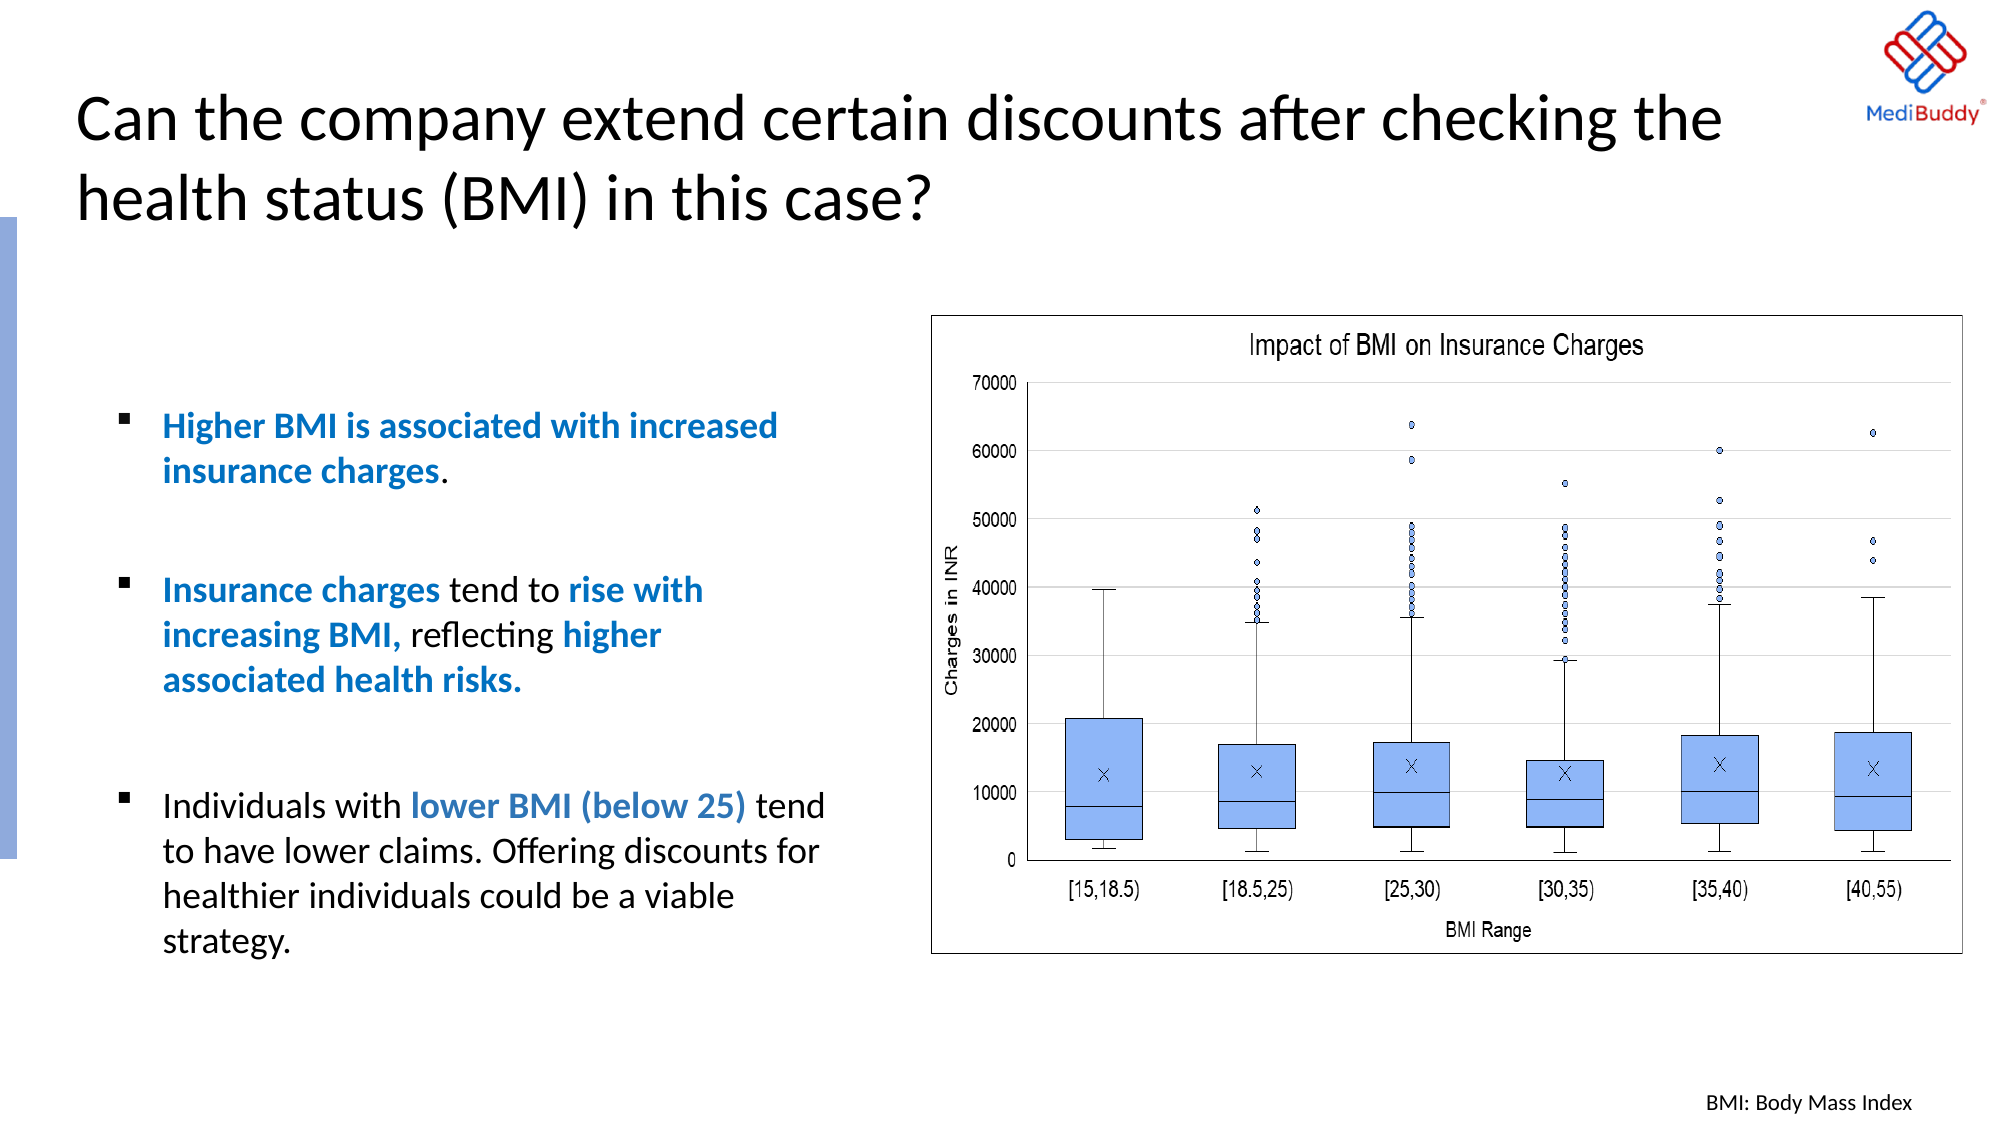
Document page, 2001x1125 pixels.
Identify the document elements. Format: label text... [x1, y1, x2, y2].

text_box [0, 217, 17, 859]
text_box BMI: Body Mass Index [1618, 1080, 2000, 1123]
text_box Insurance charges tend to rise with increasing BMI, reflecting higher associated health risks. [100, 558, 847, 708]
text_box Can the company extend certain discounts after checking the health status (BMI) in this case? [61, 66, 1787, 242]
picture [931, 315, 1964, 956]
picture [1848, 0, 2000, 134]
text_box Higher BMI is associated with increased insurance charges. [100, 393, 847, 499]
text_box Individuals with lower BMI (below 25) tend to have lower claims. Offering discounts for healthier individuals could be a viable strategy. [100, 773, 847, 968]
